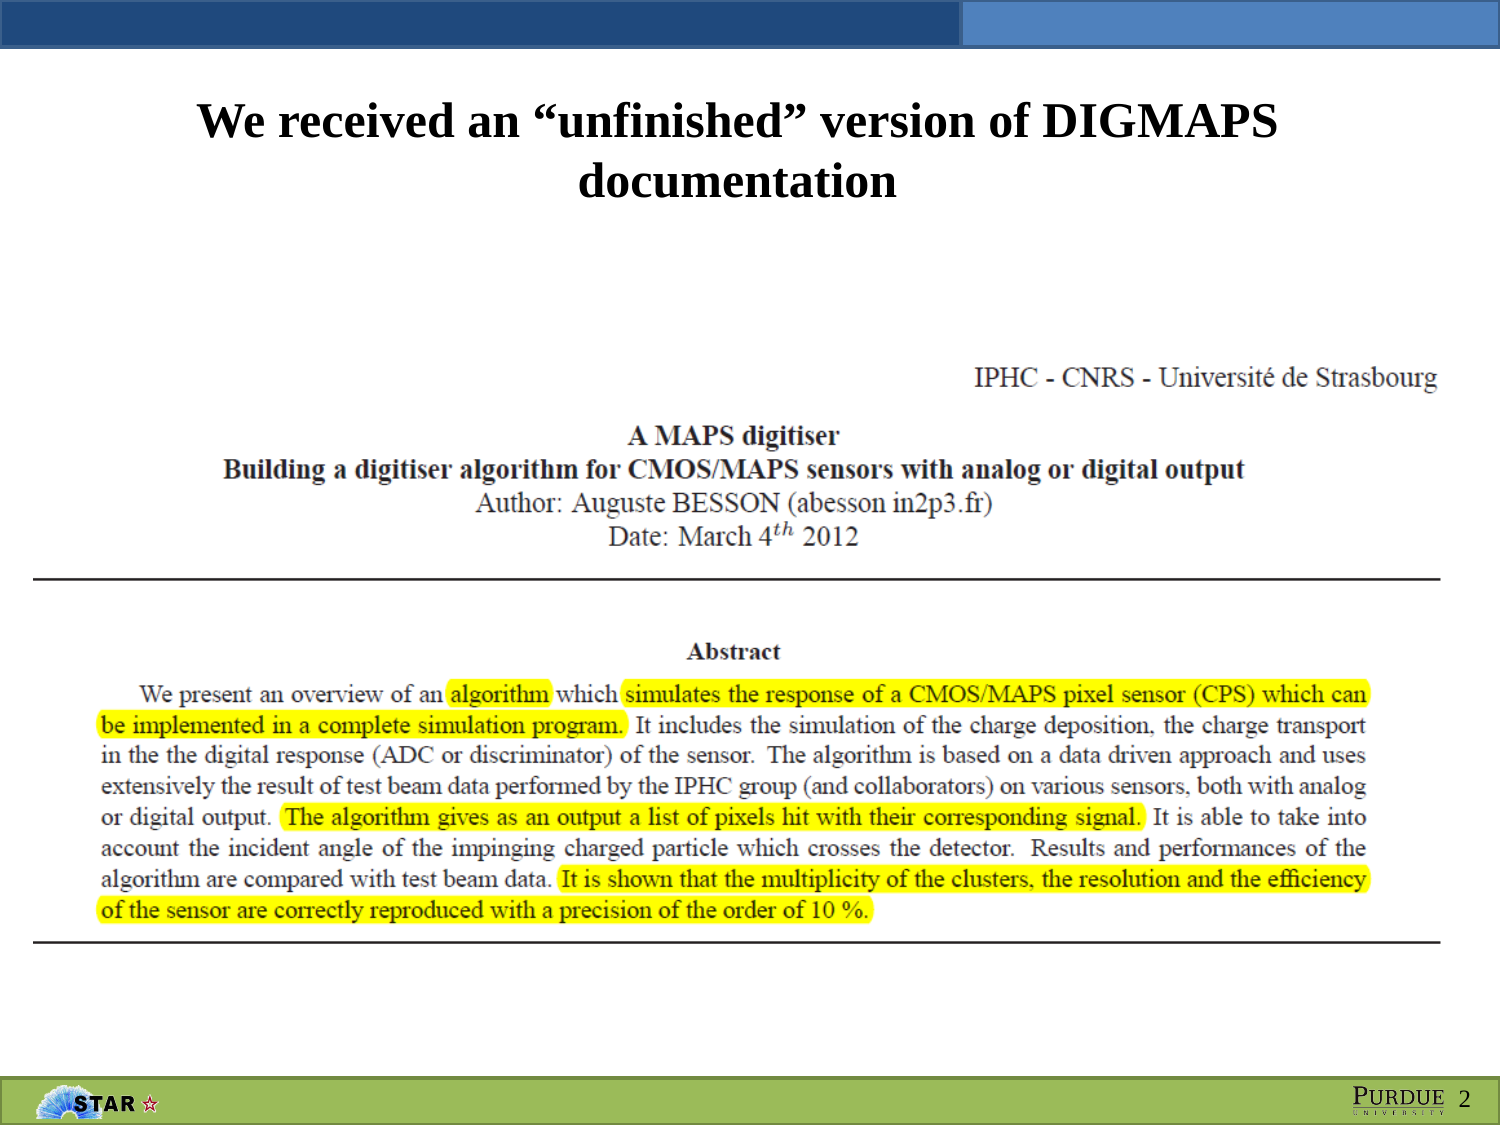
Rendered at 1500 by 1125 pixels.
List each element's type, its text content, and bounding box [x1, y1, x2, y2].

text_box We received an “unfinished” version of DIGMAPS documentation [75, 79, 1400, 215]
picture [33, 334, 1500, 976]
picture [35, 1085, 161, 1119]
picture [1347, 1083, 1443, 1118]
slide_number 2 [1443, 1074, 1500, 1125]
